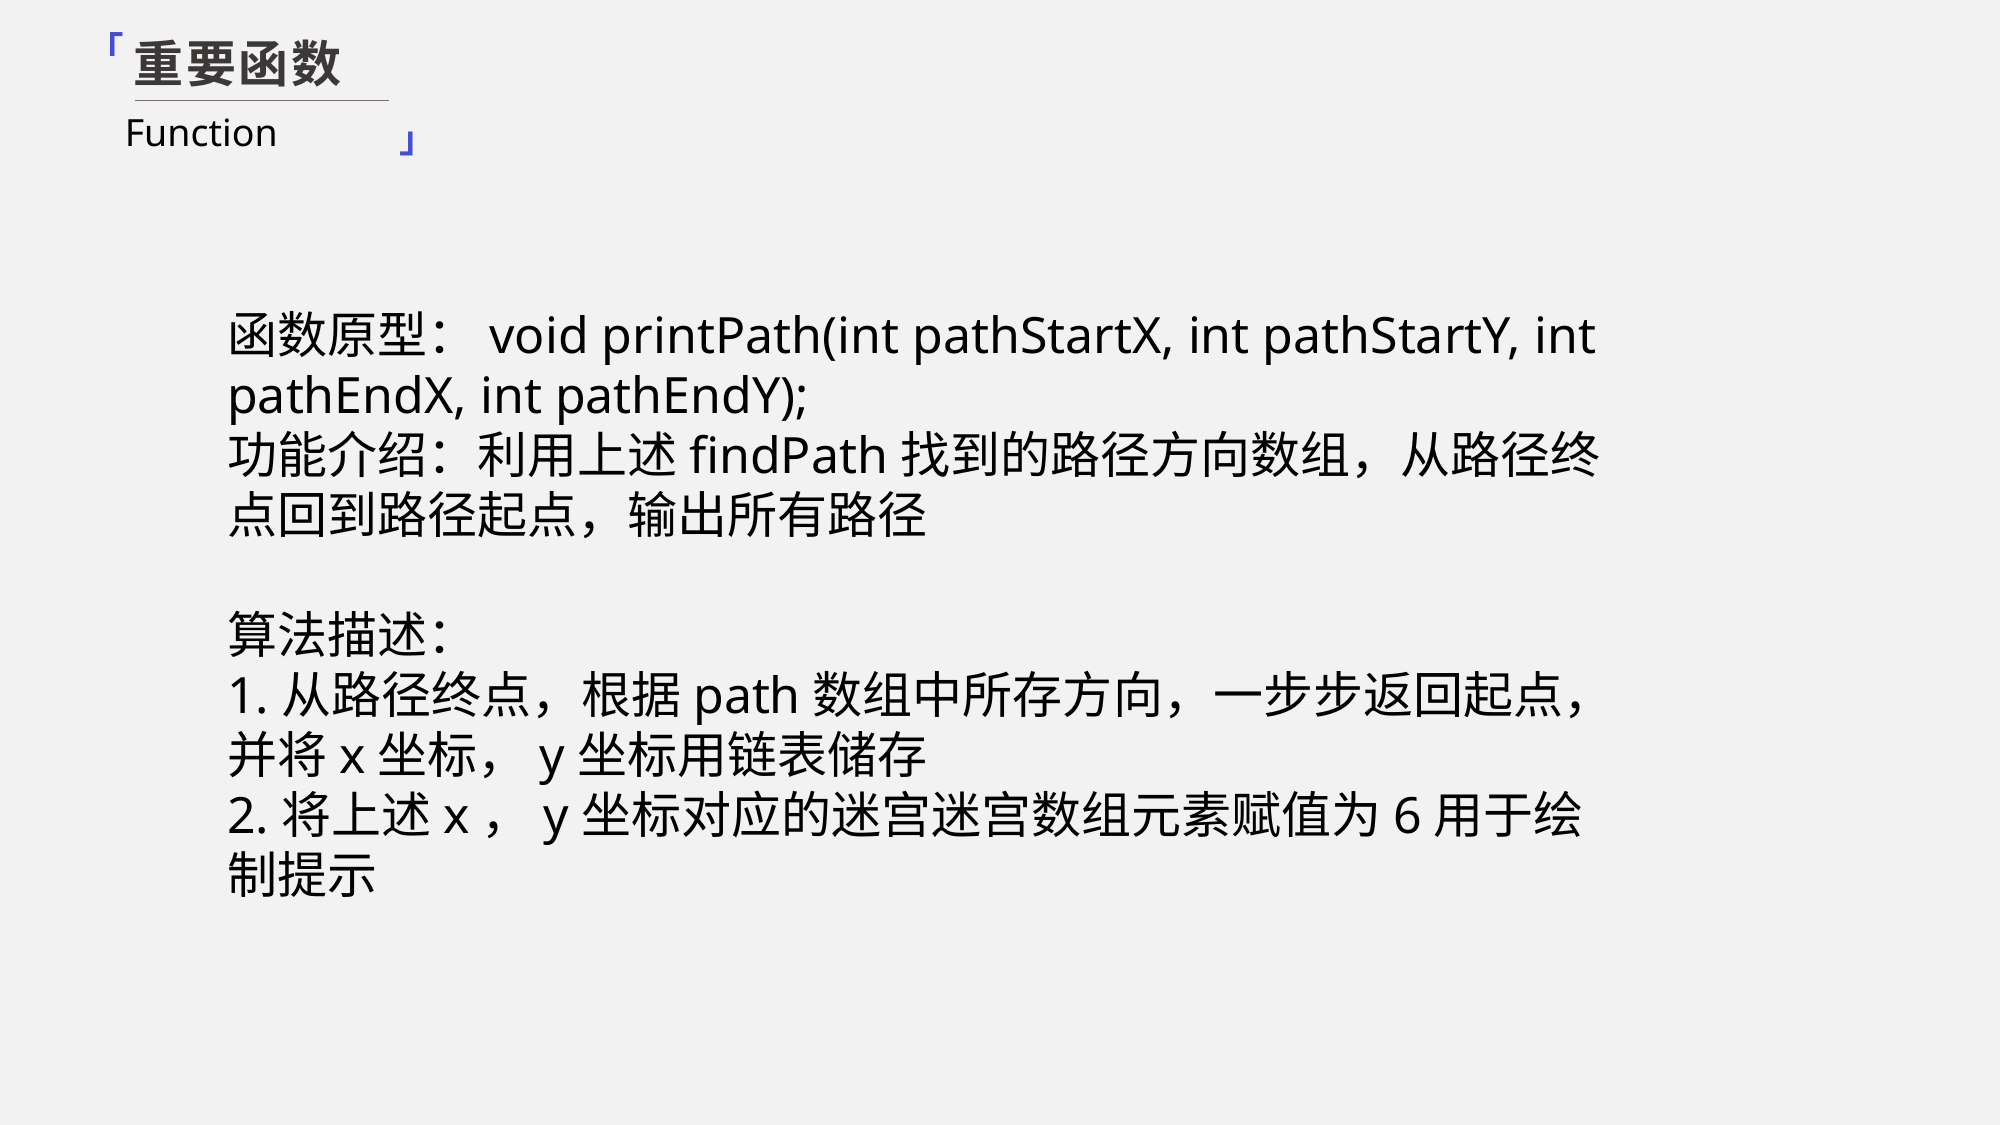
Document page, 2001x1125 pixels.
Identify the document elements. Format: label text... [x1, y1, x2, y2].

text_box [71, 19, 453, 168]
text_box 函数原型：void printPath(int pathStartX, int pathStartY, int pathEndX, int pathEndY); 功能介绍：利用上述findPath找到的路径方向数组，从路径终点回到路径起点，输出所有路径 算法描述： 1.从路径终点，根据path数组中所存方向，一步步返回起点，并将x坐标，y坐标用链表储存 2.将上述x，y坐标对应的迷宫迷宫数组元素赋值为6用于绘制提示 [212, 296, 1627, 911]
